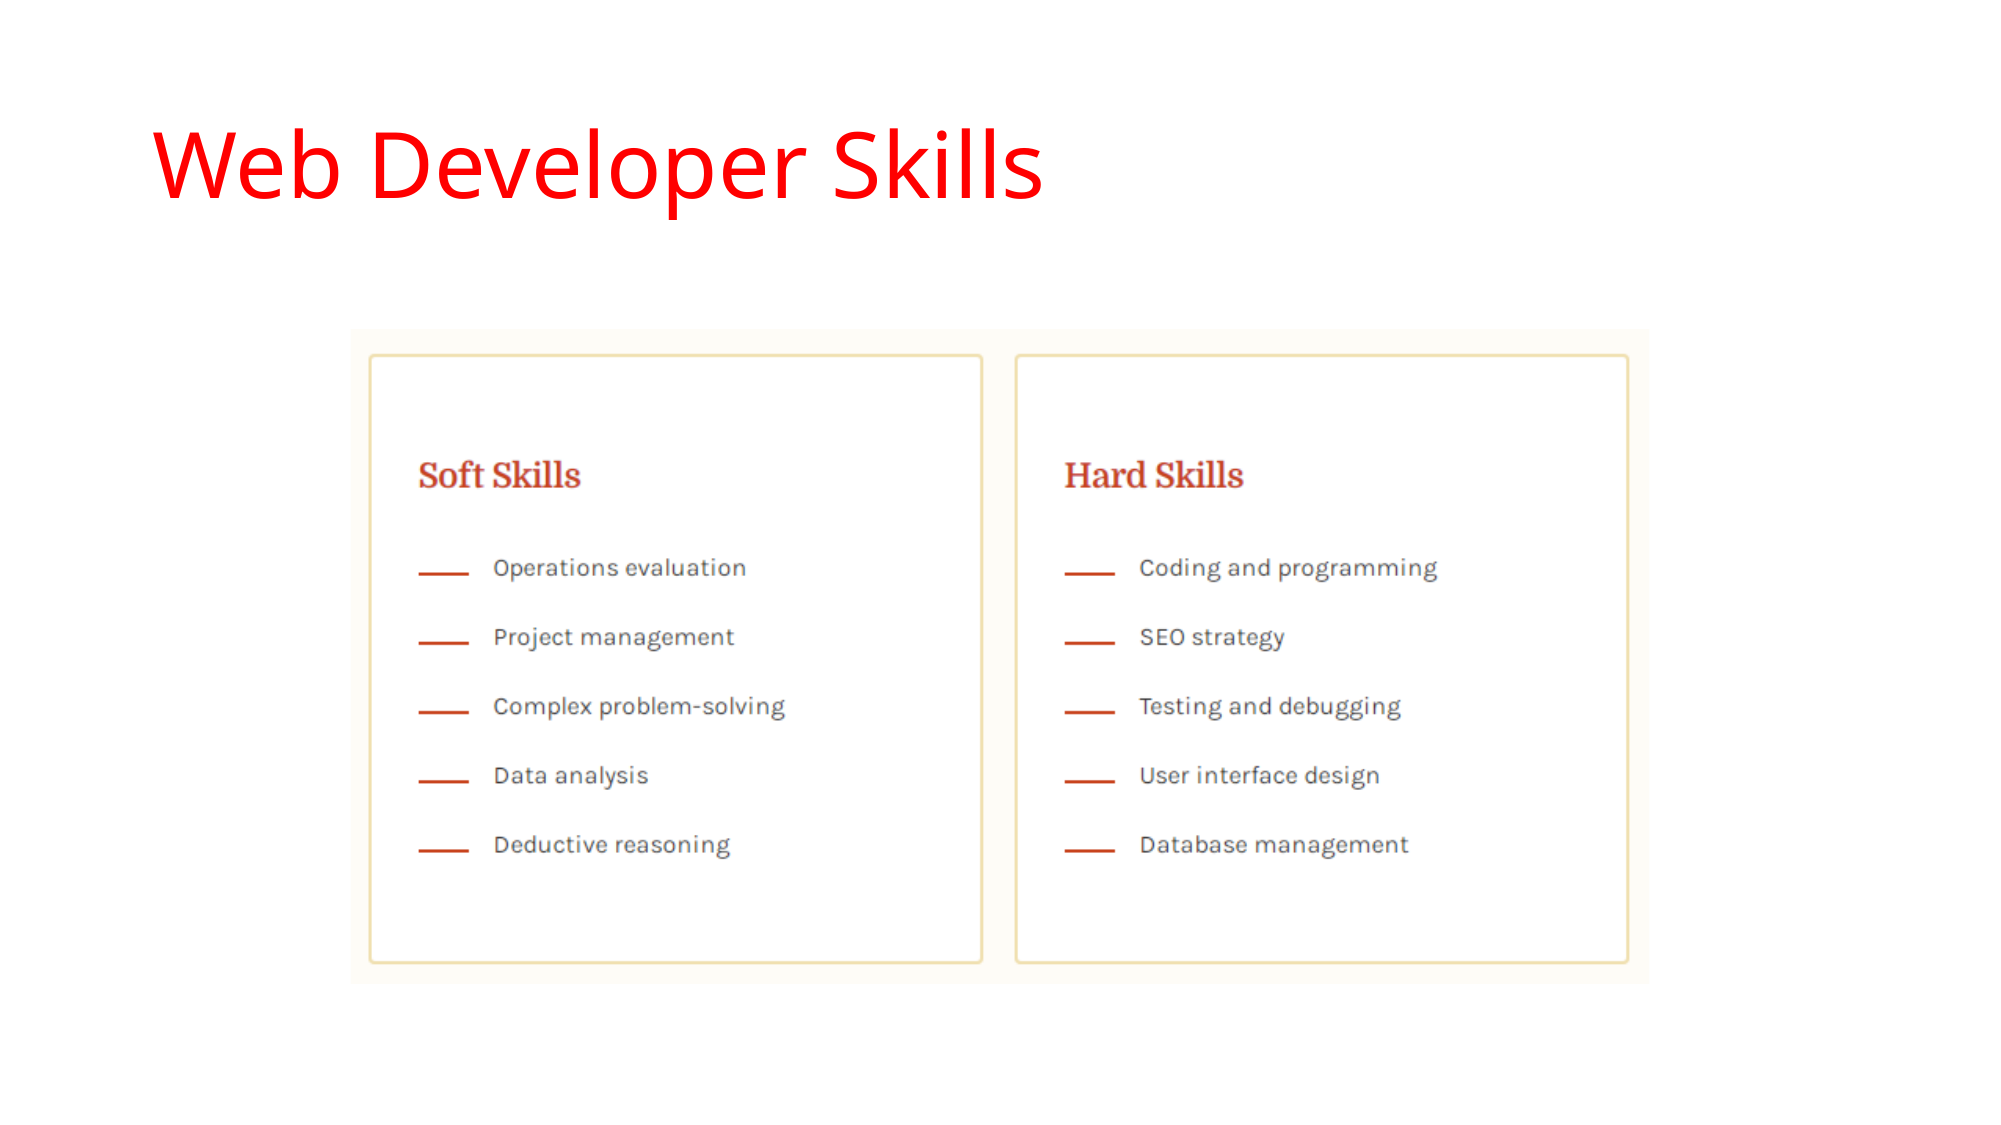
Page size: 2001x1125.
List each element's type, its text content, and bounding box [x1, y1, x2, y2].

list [350, 329, 1650, 984]
title Web Developer Skills [137, 59, 1863, 278]
